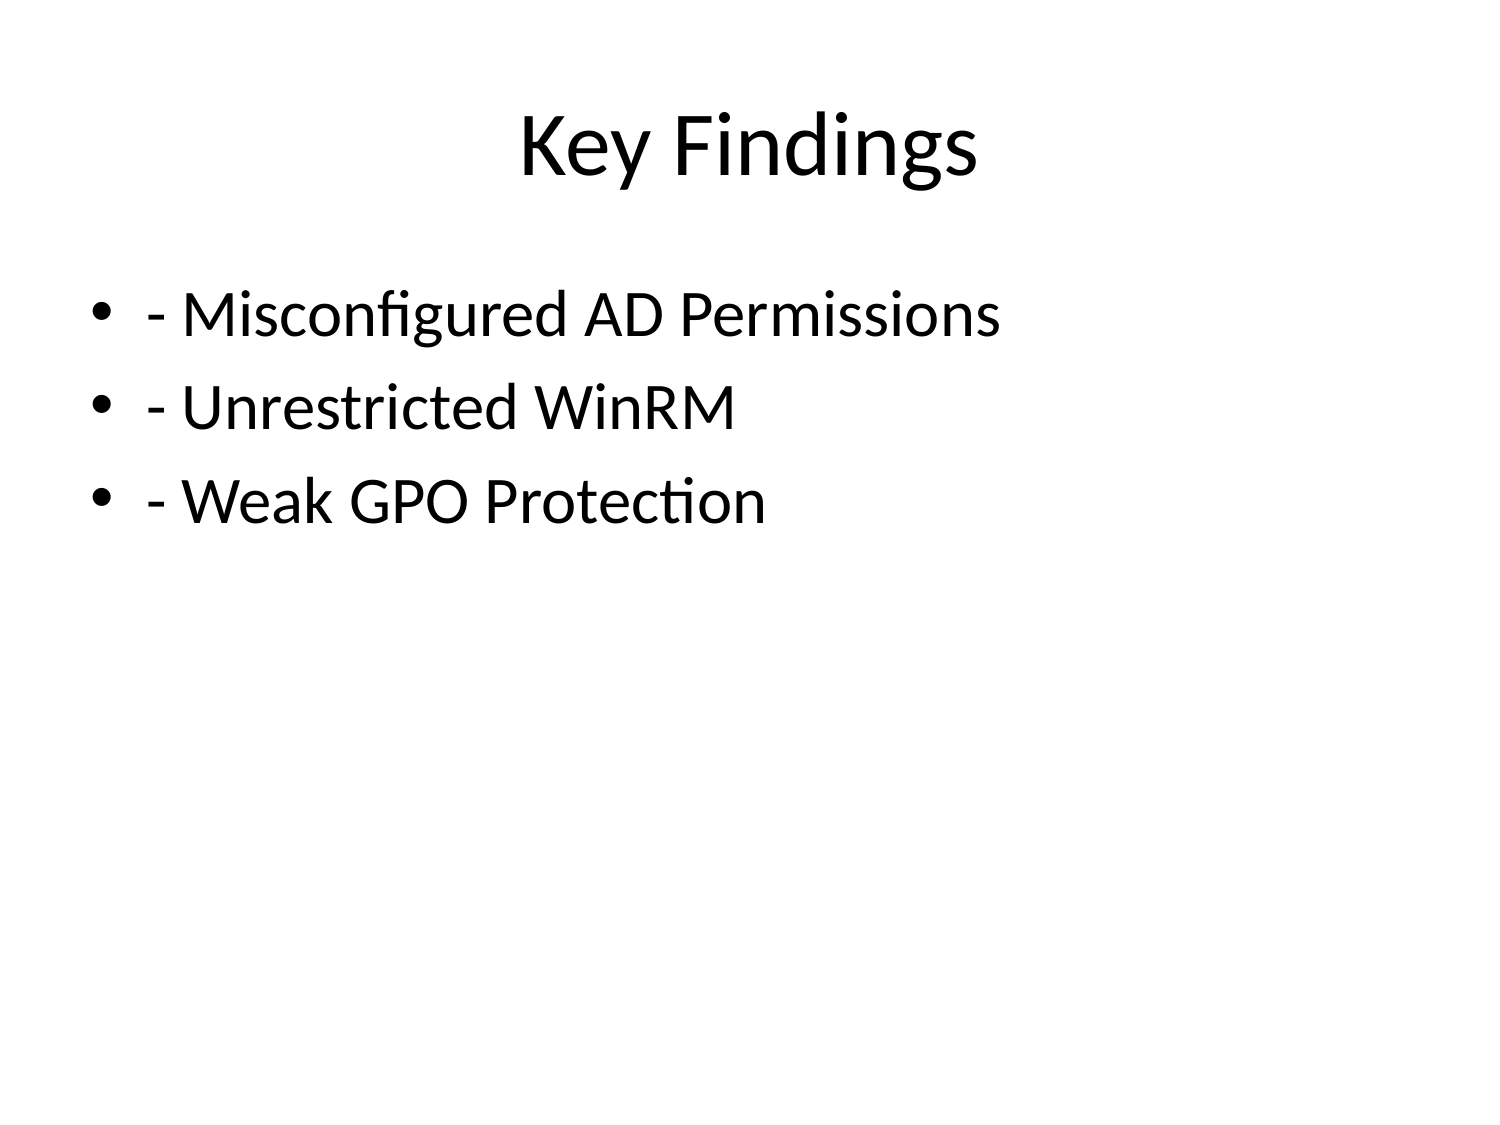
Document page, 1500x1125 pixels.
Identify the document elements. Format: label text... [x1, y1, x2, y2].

title Key Findings [75, 45, 1425, 233]
list - Misconfigured AD Permissions - Unrestricted WinRM - Weak GPO Protection [75, 262, 1425, 1005]
